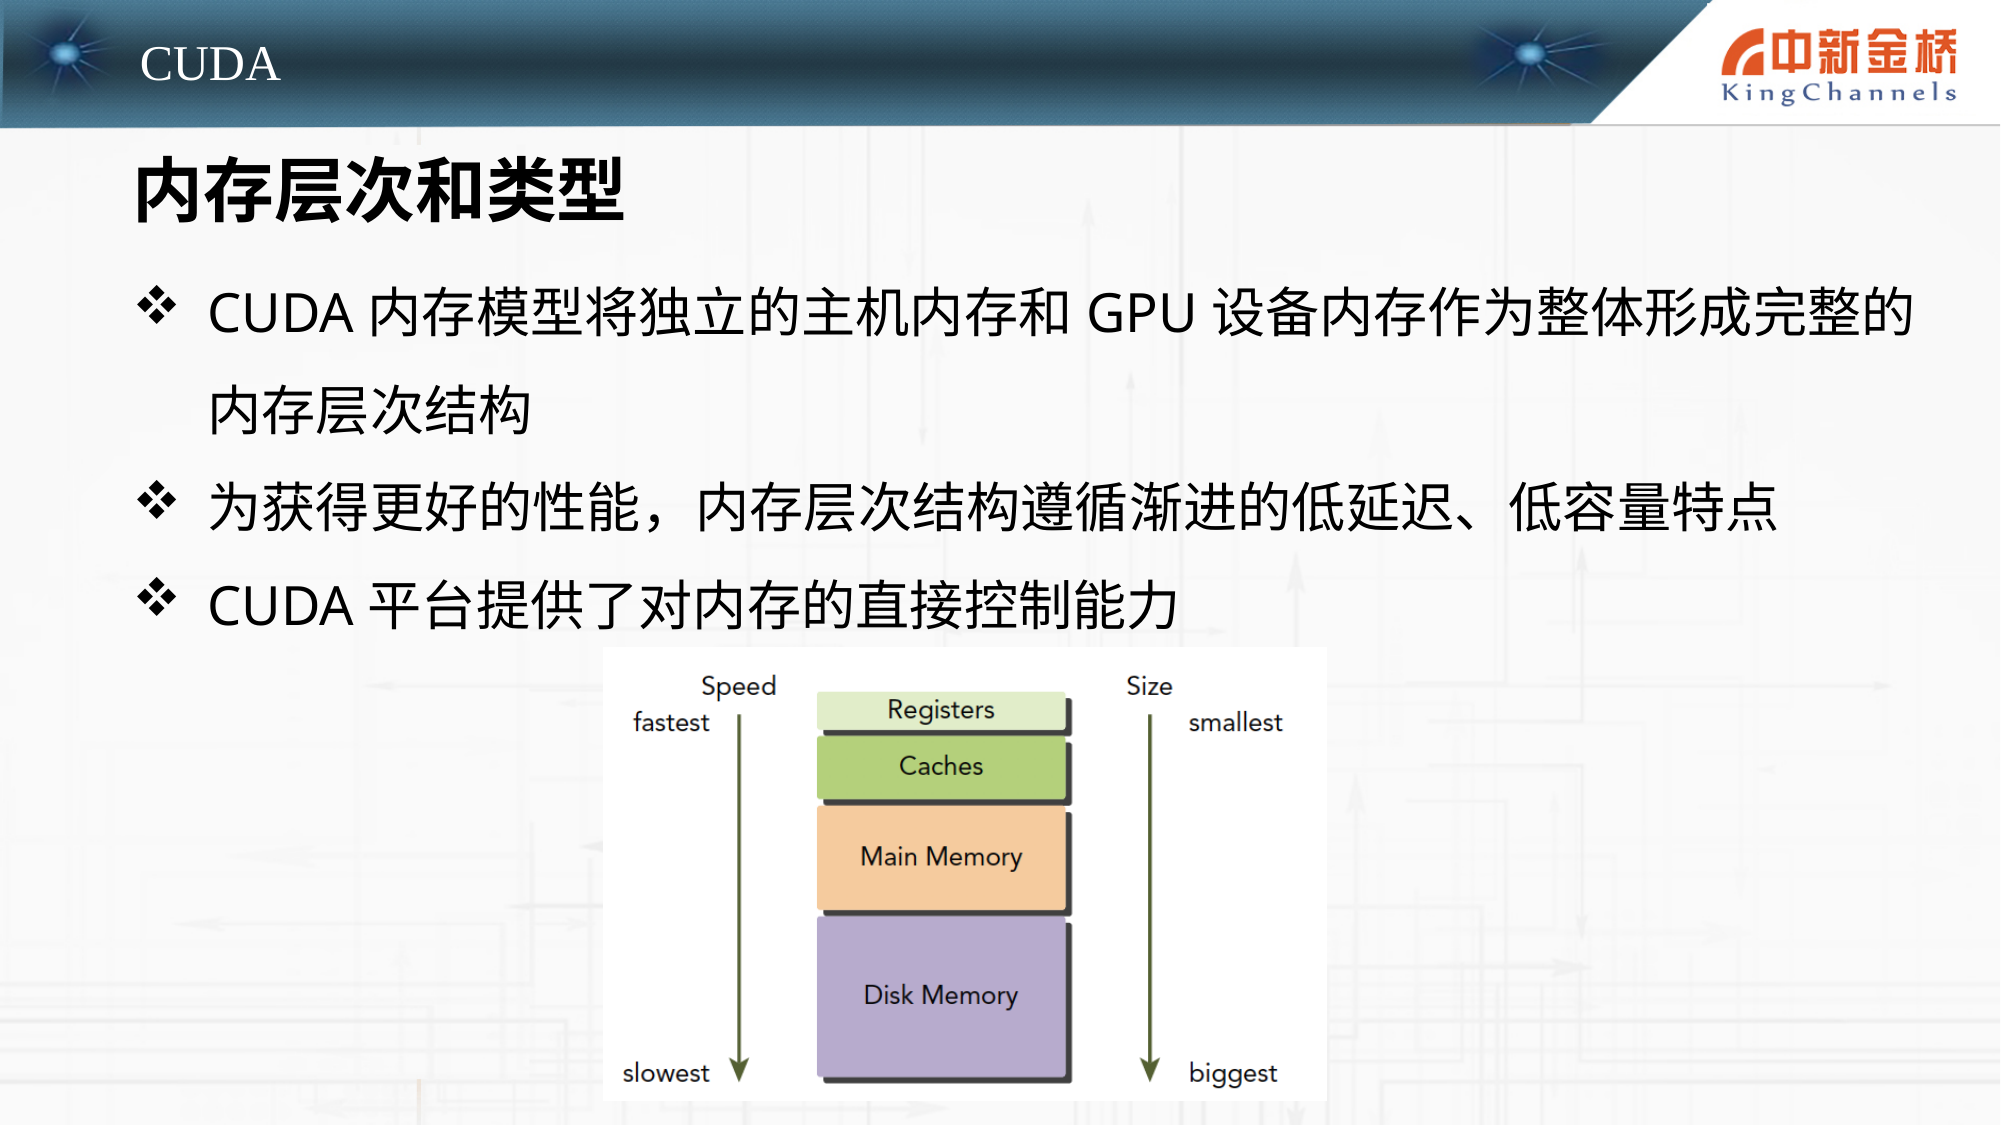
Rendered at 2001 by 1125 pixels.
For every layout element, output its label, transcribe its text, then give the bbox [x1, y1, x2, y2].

picture [0, 0, 2001, 1125]
text_box CUDA内存模型将独立的主机内存和GPU设备内存作为整体形成完整的内存层次结构 为获得更好的性能，内存层次结构遵循渐进的低延迟、低容量特点 CUDA平台提供了对内存的直接控制能力 [117, 238, 1968, 644]
text_box 内存层次和类型 [117, 138, 1898, 238]
